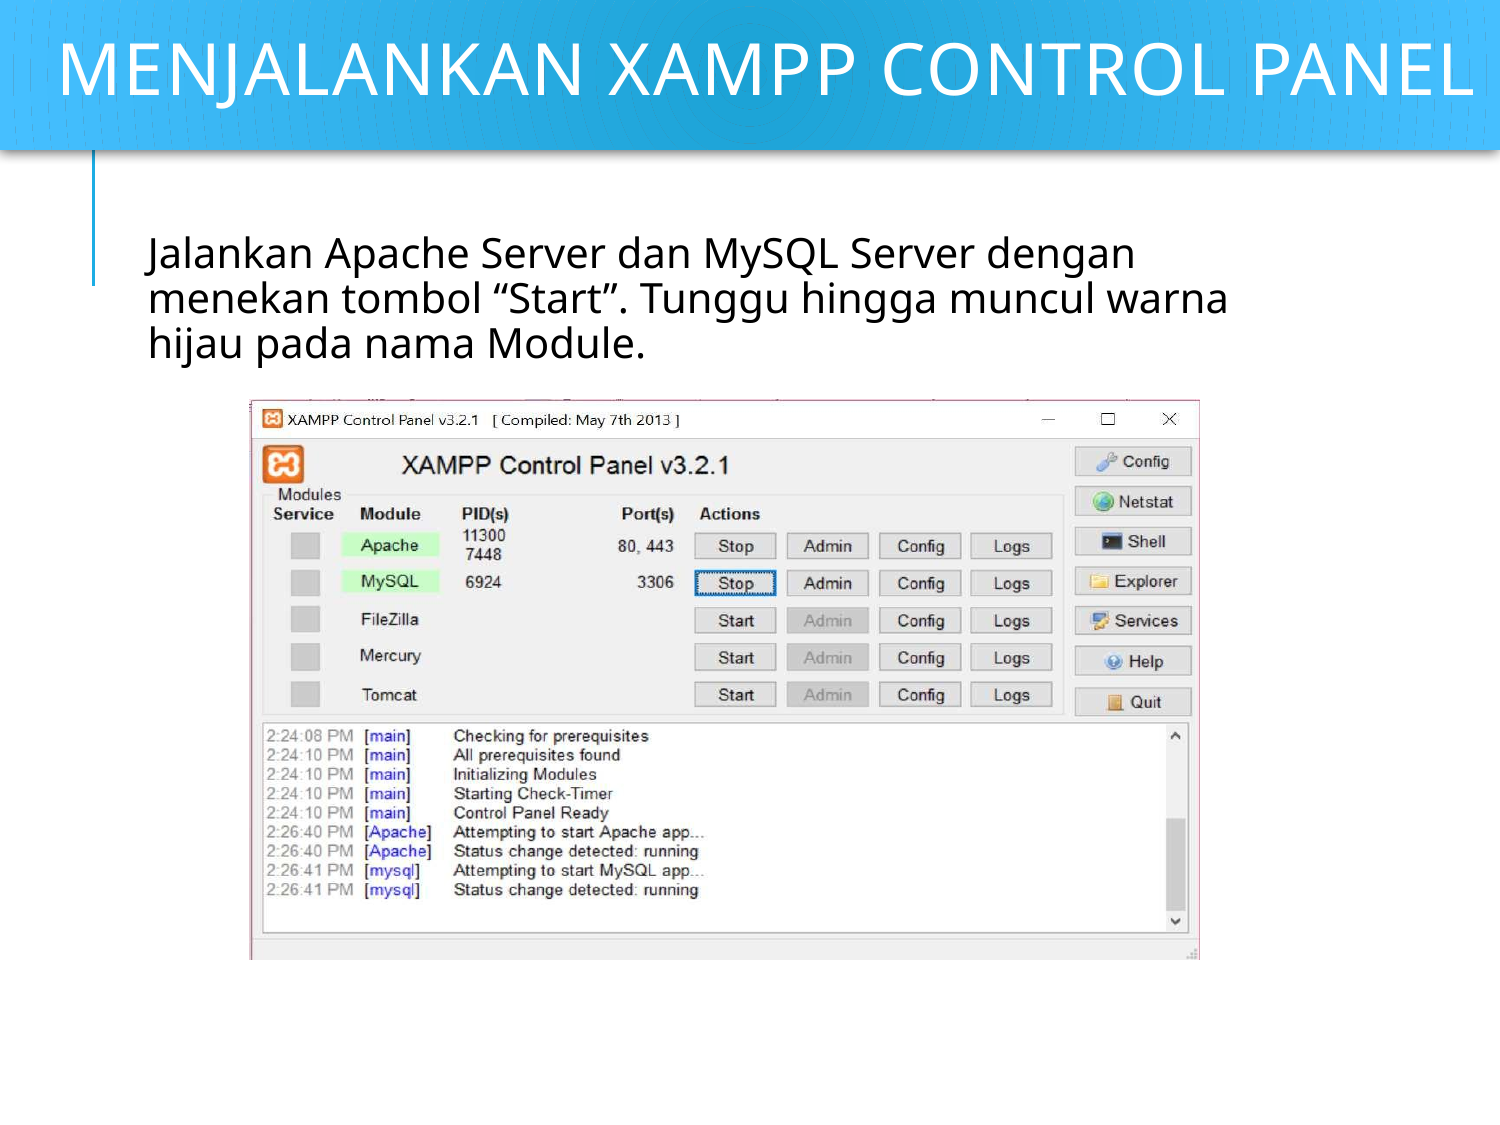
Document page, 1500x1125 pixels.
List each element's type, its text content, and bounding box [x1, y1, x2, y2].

list Jalankan Apache Server dan MySQL Server dengan menekan tombol “Start”. Tunggu hingga muncul warna hijau pada nama Module. [125, 224, 1321, 885]
picture [249, 399, 1201, 961]
title Menjalankan XAMPP Control Panel [0, 0, 1500, 150]
